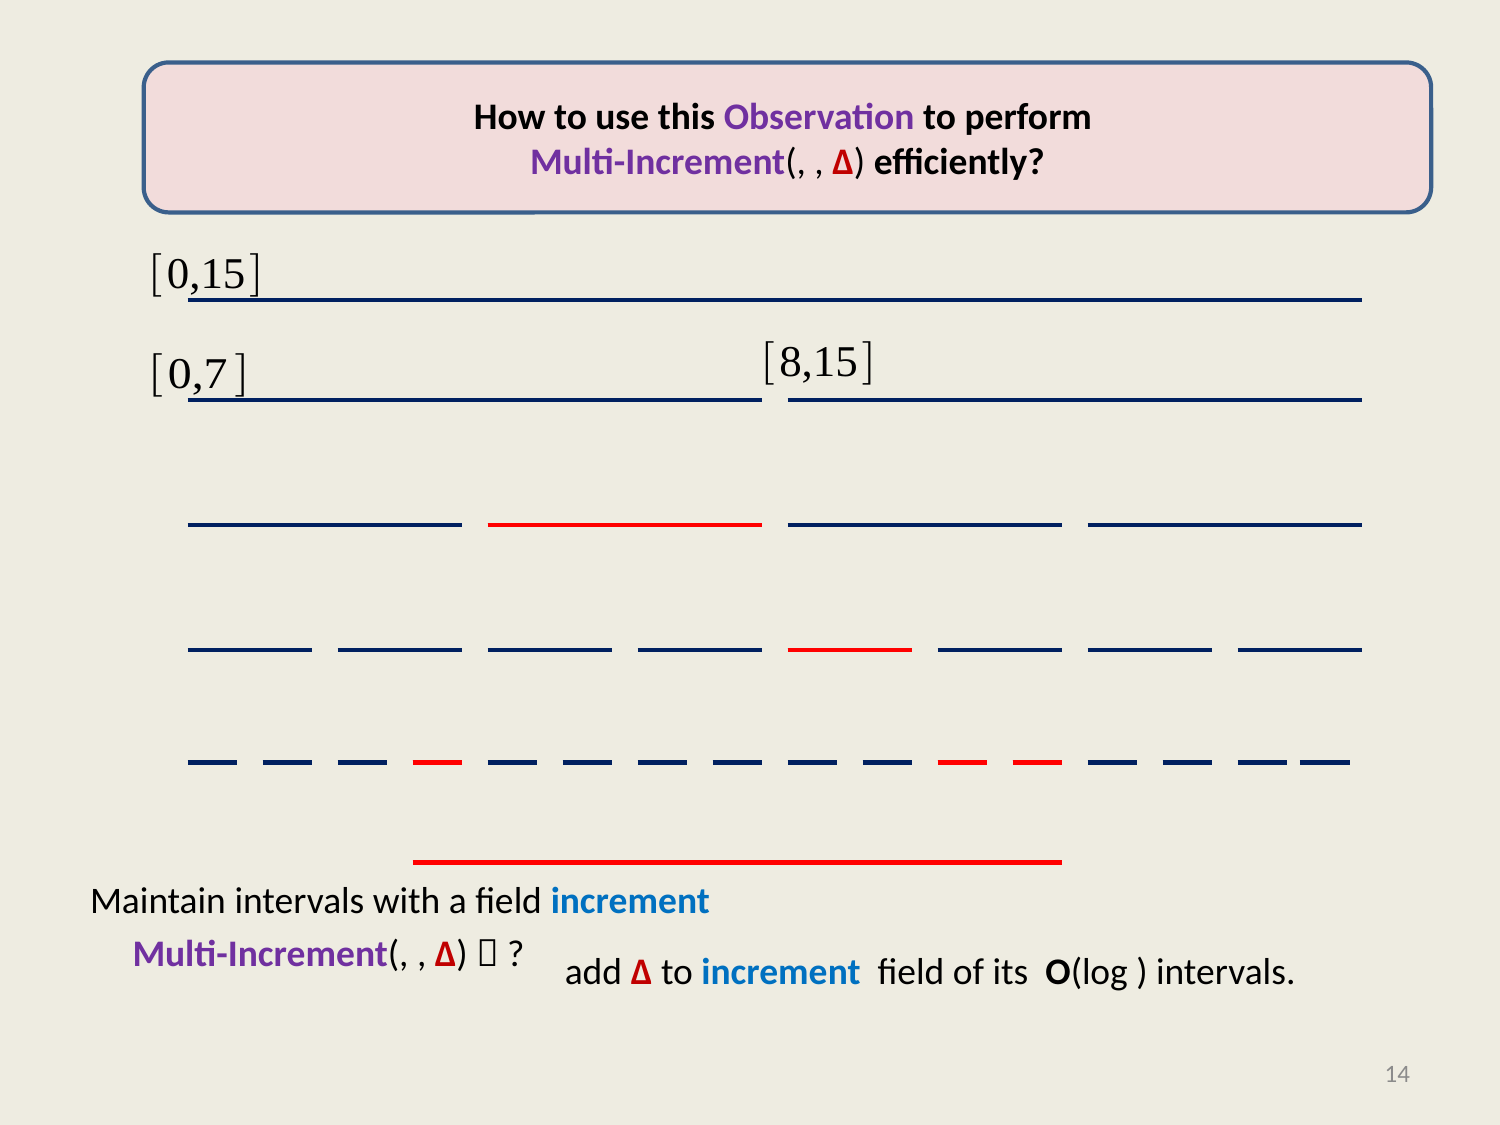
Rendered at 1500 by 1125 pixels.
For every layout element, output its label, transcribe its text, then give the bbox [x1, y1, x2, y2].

title Extension to intervals [75, 45, 1425, 233]
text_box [412, 524, 1063, 763]
slide_number 14 [1074, 1042, 1425, 1103]
